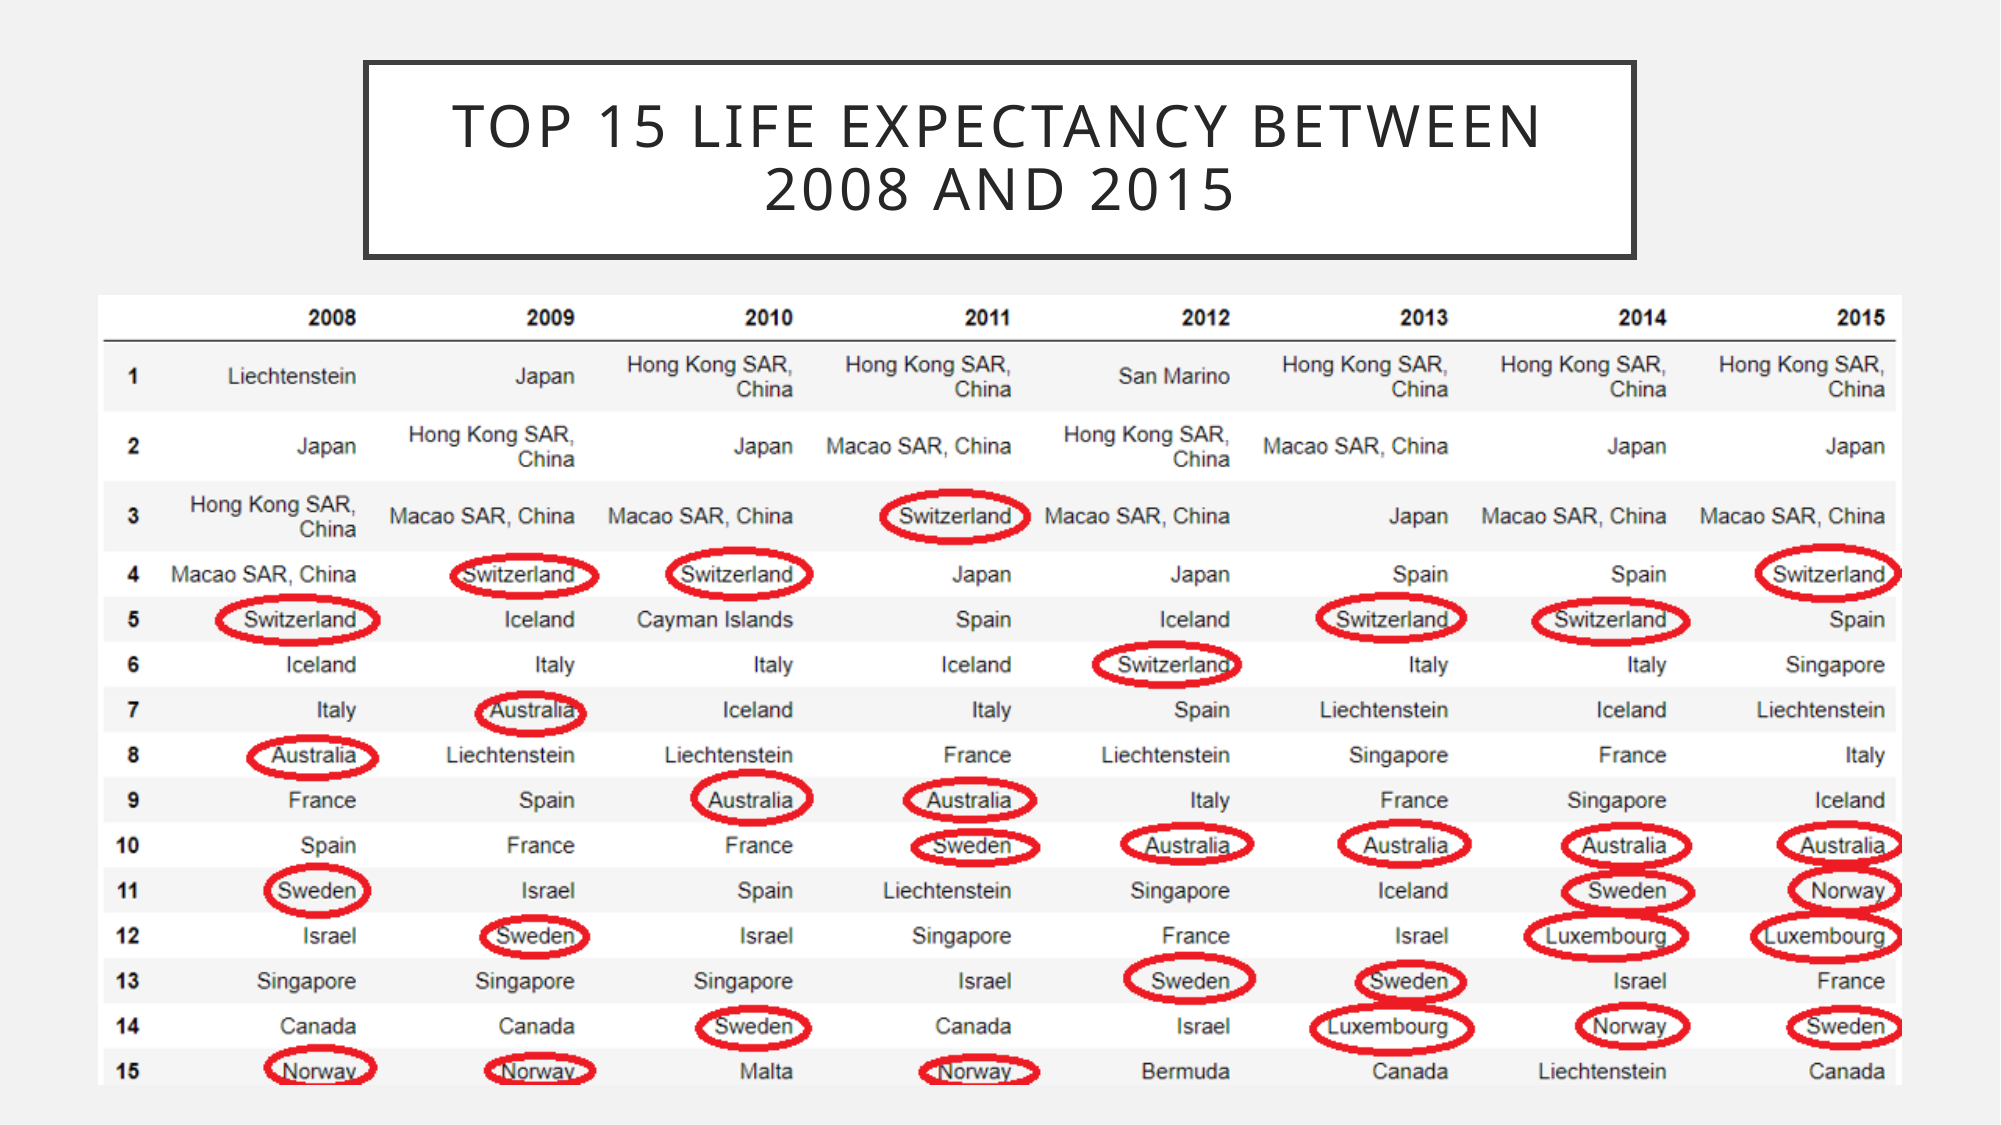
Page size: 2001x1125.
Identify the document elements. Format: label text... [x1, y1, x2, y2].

title top 15 life expectancy between 2008 and 2015 [363, 60, 1637, 260]
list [98, 295, 1902, 1085]
